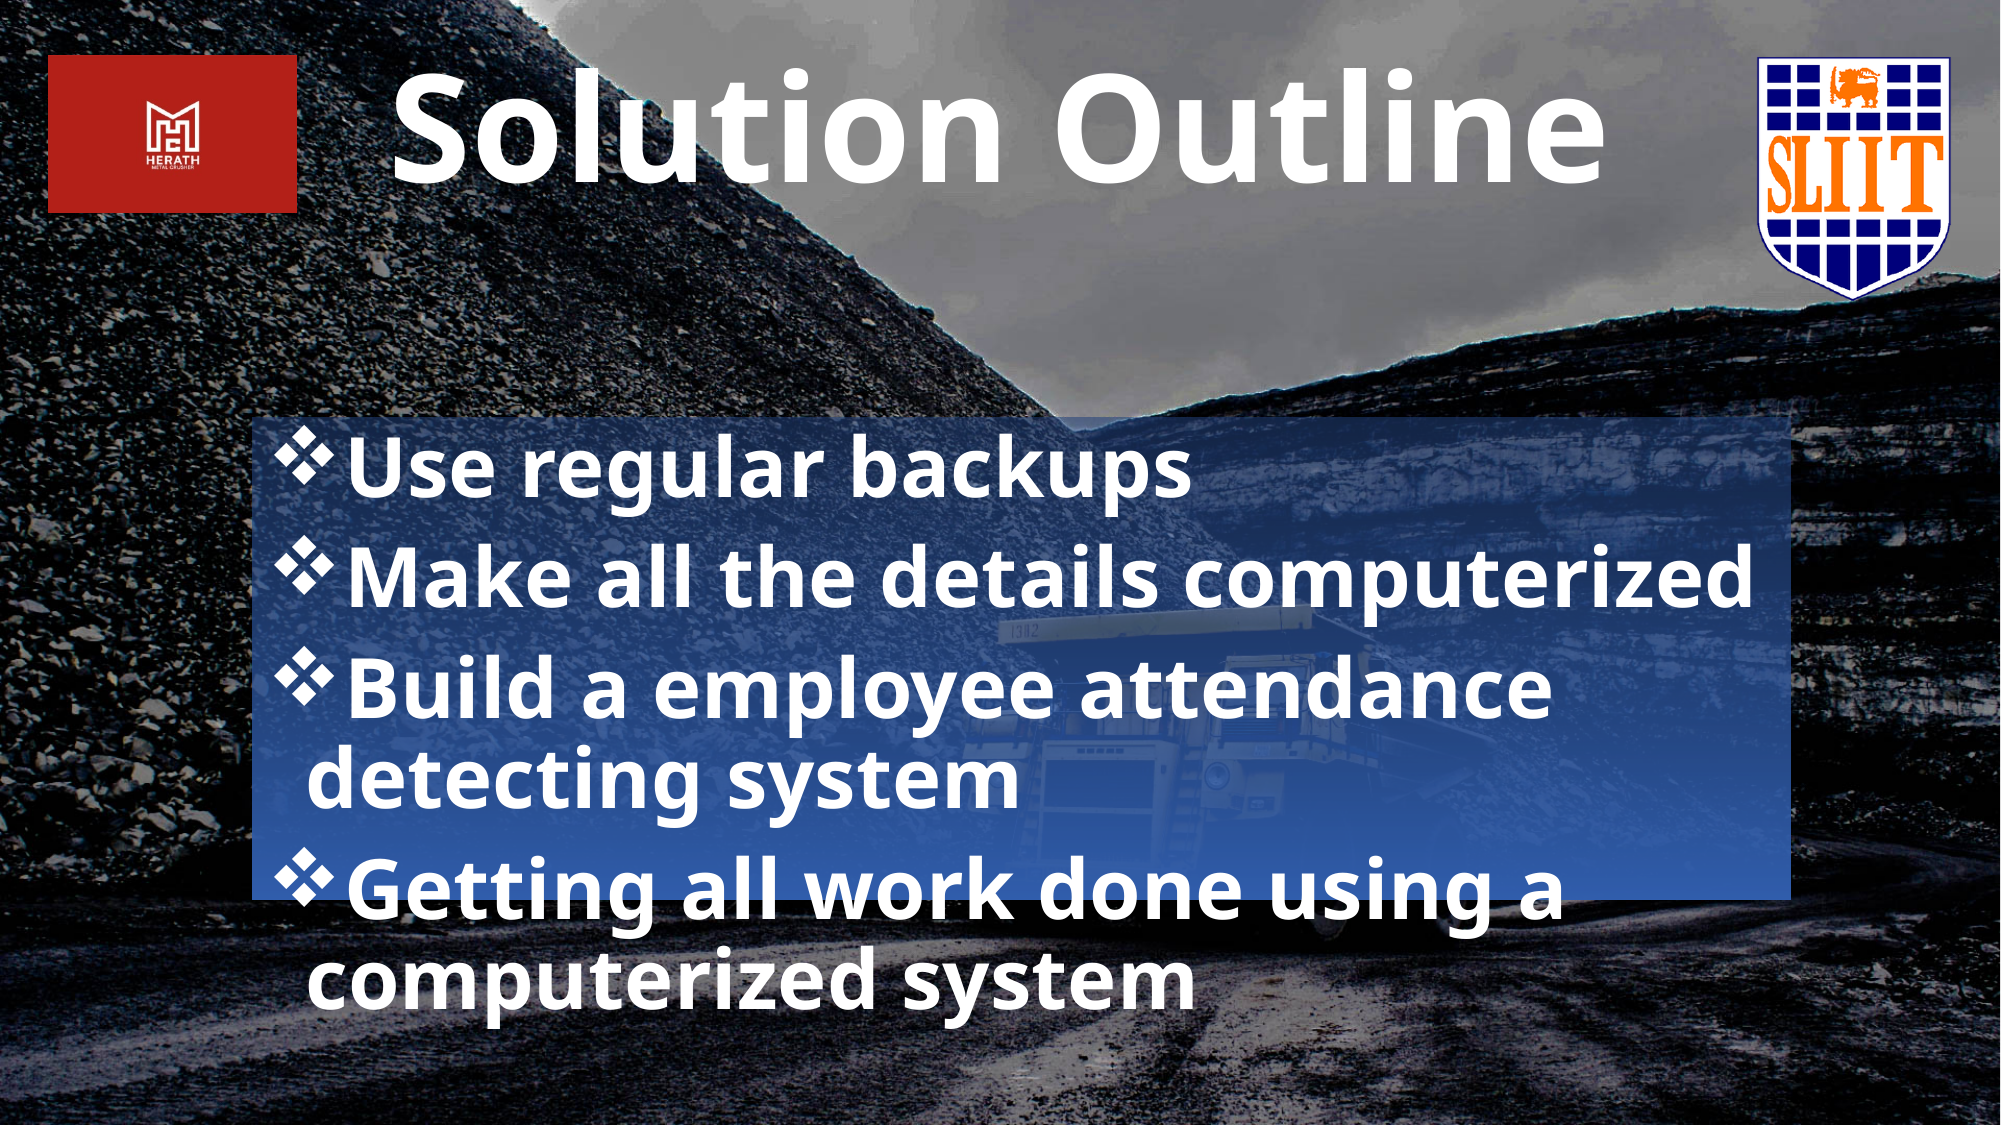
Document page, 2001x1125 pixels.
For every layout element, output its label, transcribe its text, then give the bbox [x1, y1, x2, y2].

list Use regular backups Make all the details computerized Build a employee attendance detecting system Getting all work done using a computerized system [252, 417, 1791, 900]
picture [0, 0, 2001, 1125]
title Solution Outline [137, 25, 1863, 243]
